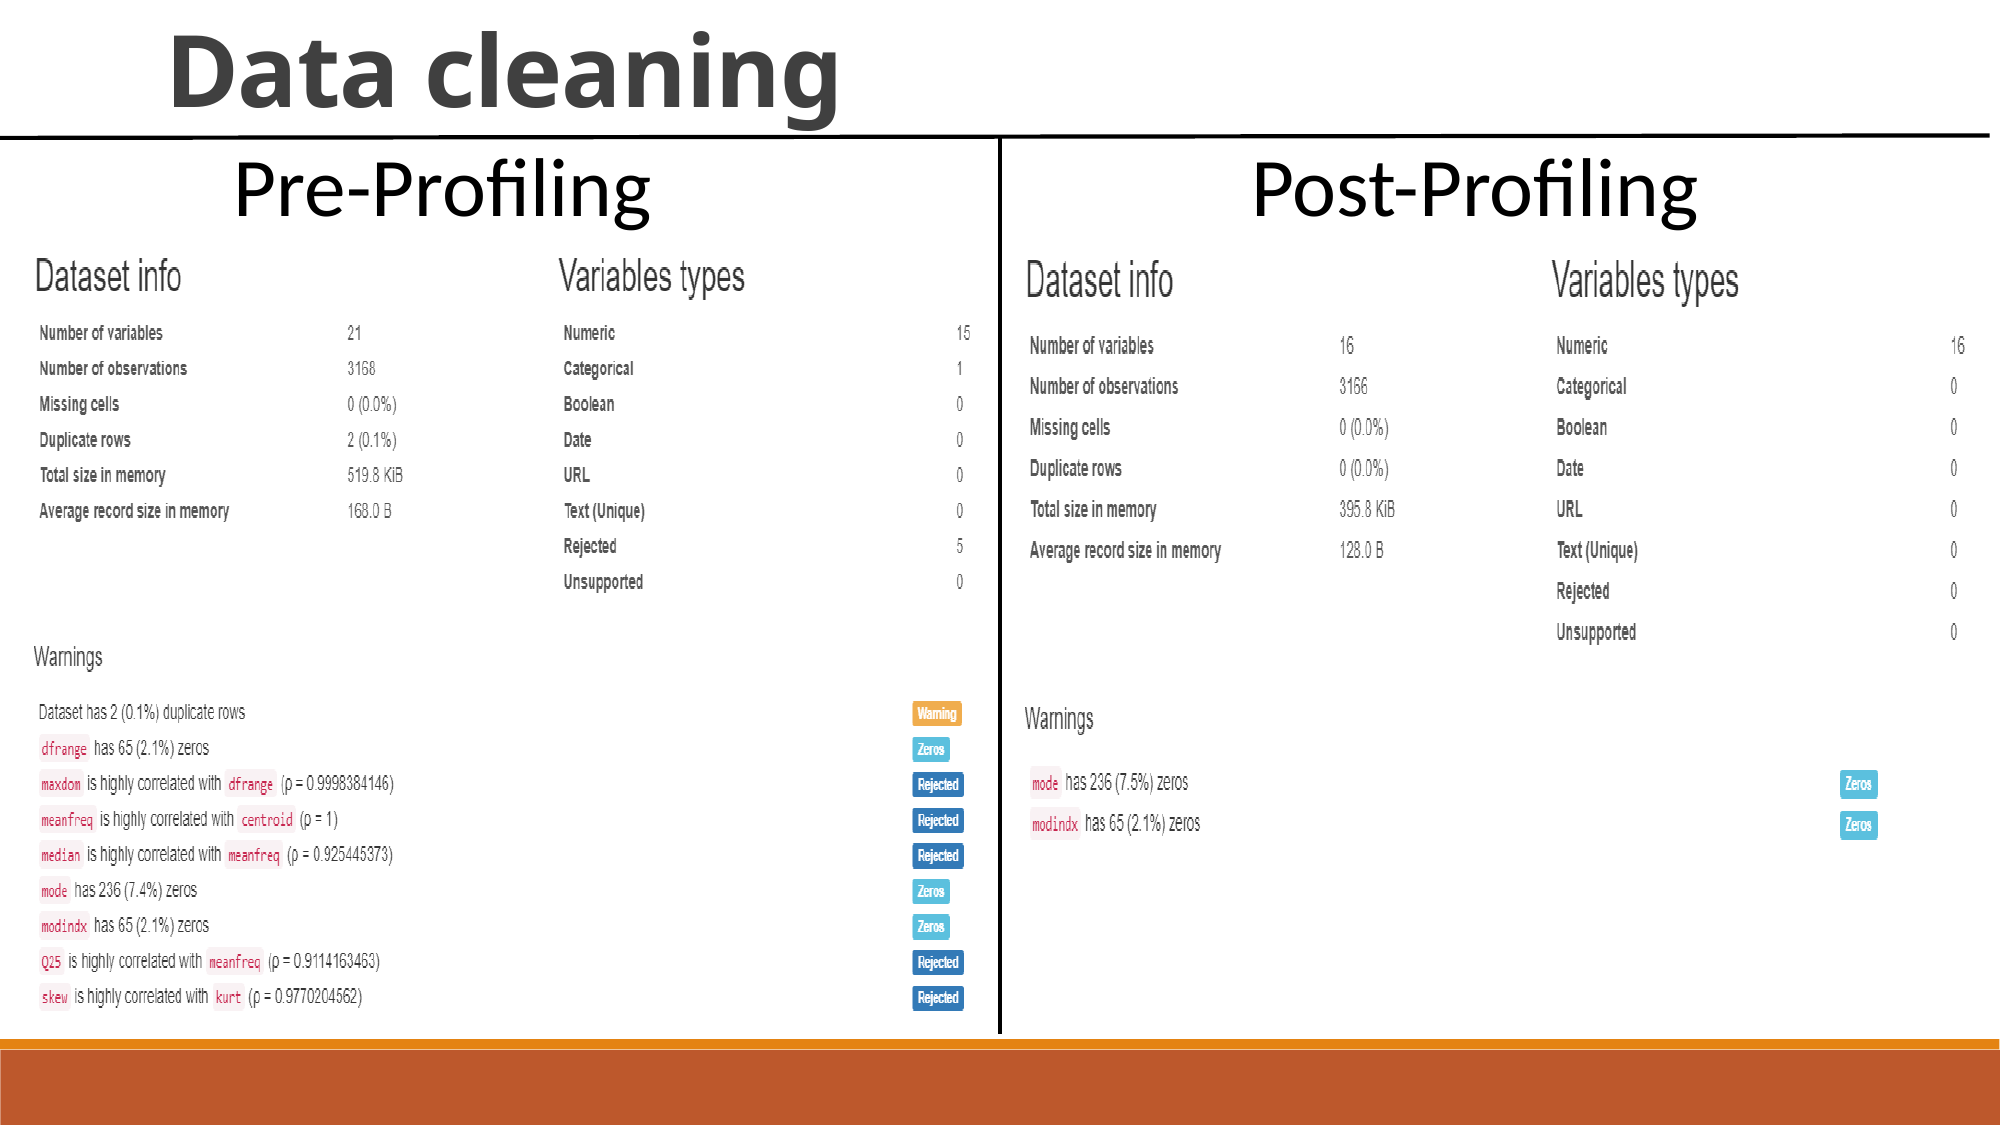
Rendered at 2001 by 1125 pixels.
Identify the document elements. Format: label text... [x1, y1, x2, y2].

text_box Pre-Profiling [218, 149, 667, 215]
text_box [0, 134, 1990, 139]
text_box Post-Profiling [1236, 149, 1715, 241]
picture [29, 218, 981, 1026]
title Data cleaning [0, 0, 1863, 131]
picture [1019, 249, 1991, 870]
text_box Post-Profiling [1236, 125, 1715, 131]
text_box Pre-Profiling [218, 125, 667, 131]
